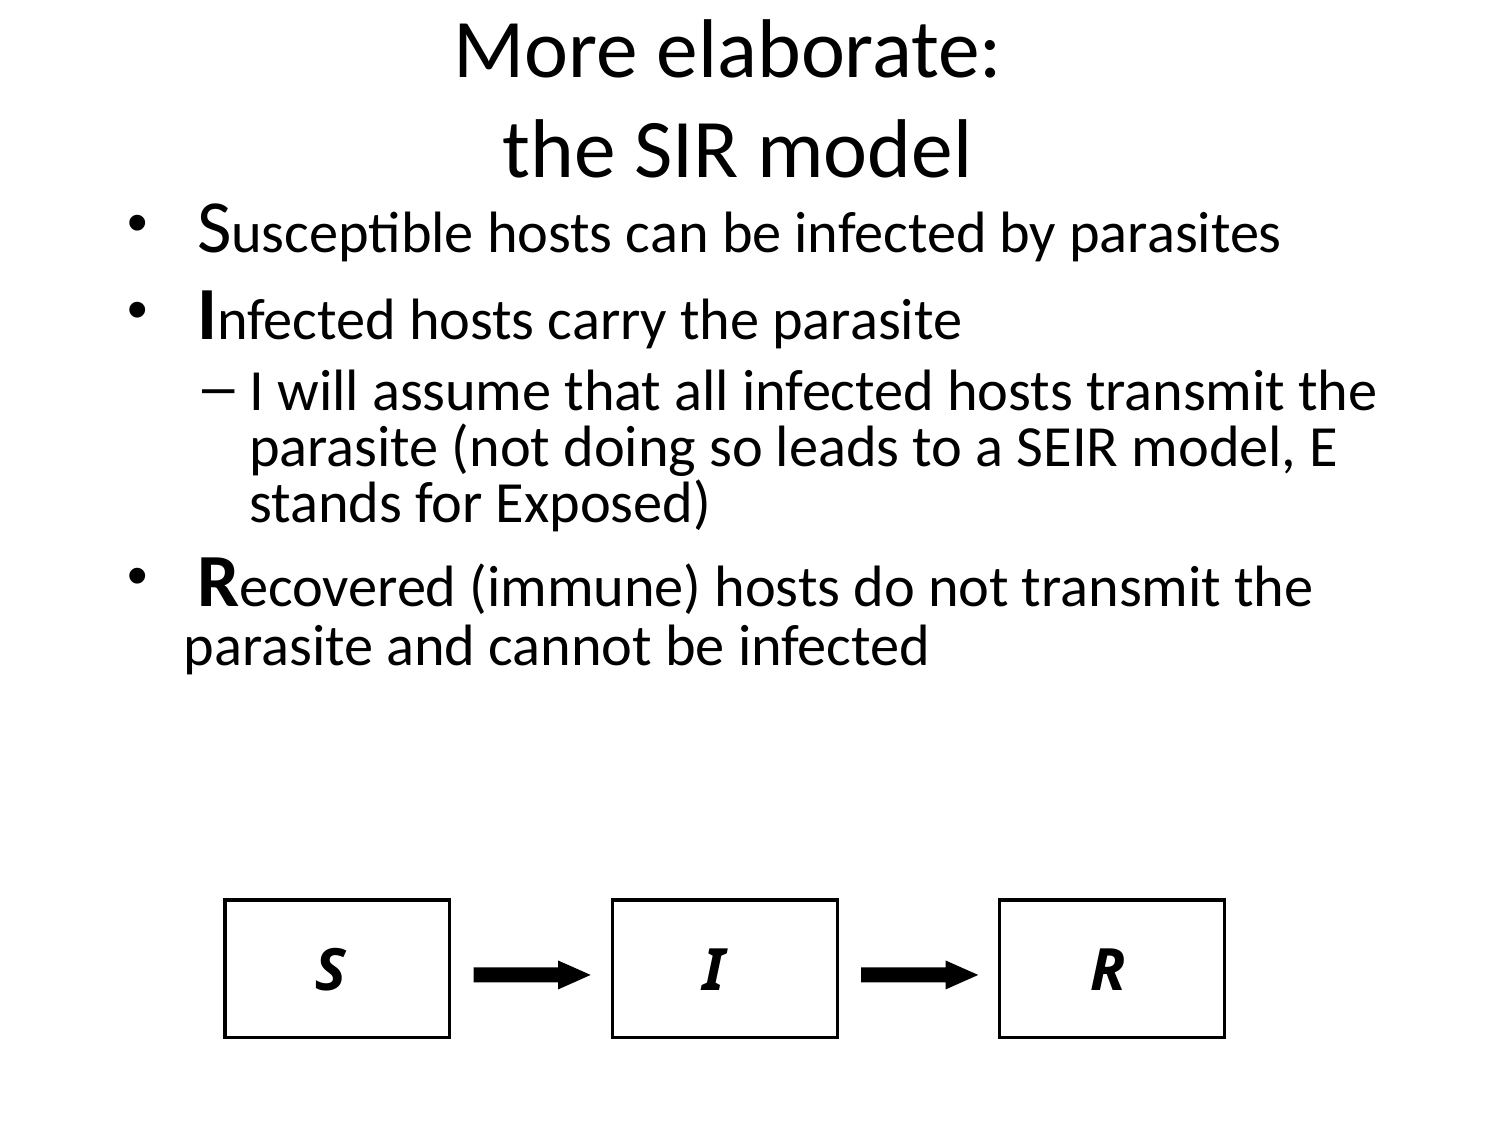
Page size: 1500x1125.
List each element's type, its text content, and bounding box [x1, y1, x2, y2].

text_box S [300, 924, 425, 1010]
text_box [862, 962, 976, 988]
title More elaborate: the SIR model [99, 0, 1375, 188]
text_box [474, 962, 588, 988]
text_box [999, 899, 1225, 1038]
list Susceptible hosts can be infected by parasites Infected hosts carry the parasite I will assume that all infected hosts transmit the parasite (not doing so leads to a SEIR model, E stands for Exposed) Recovered (immune) hosts do not transmit the parasite and cannot be infected [112, 187, 1500, 875]
text_box [224, 899, 450, 1038]
text_box [612, 899, 838, 1038]
text_box I [687, 924, 813, 1010]
text_box R [1074, 924, 1200, 1010]
